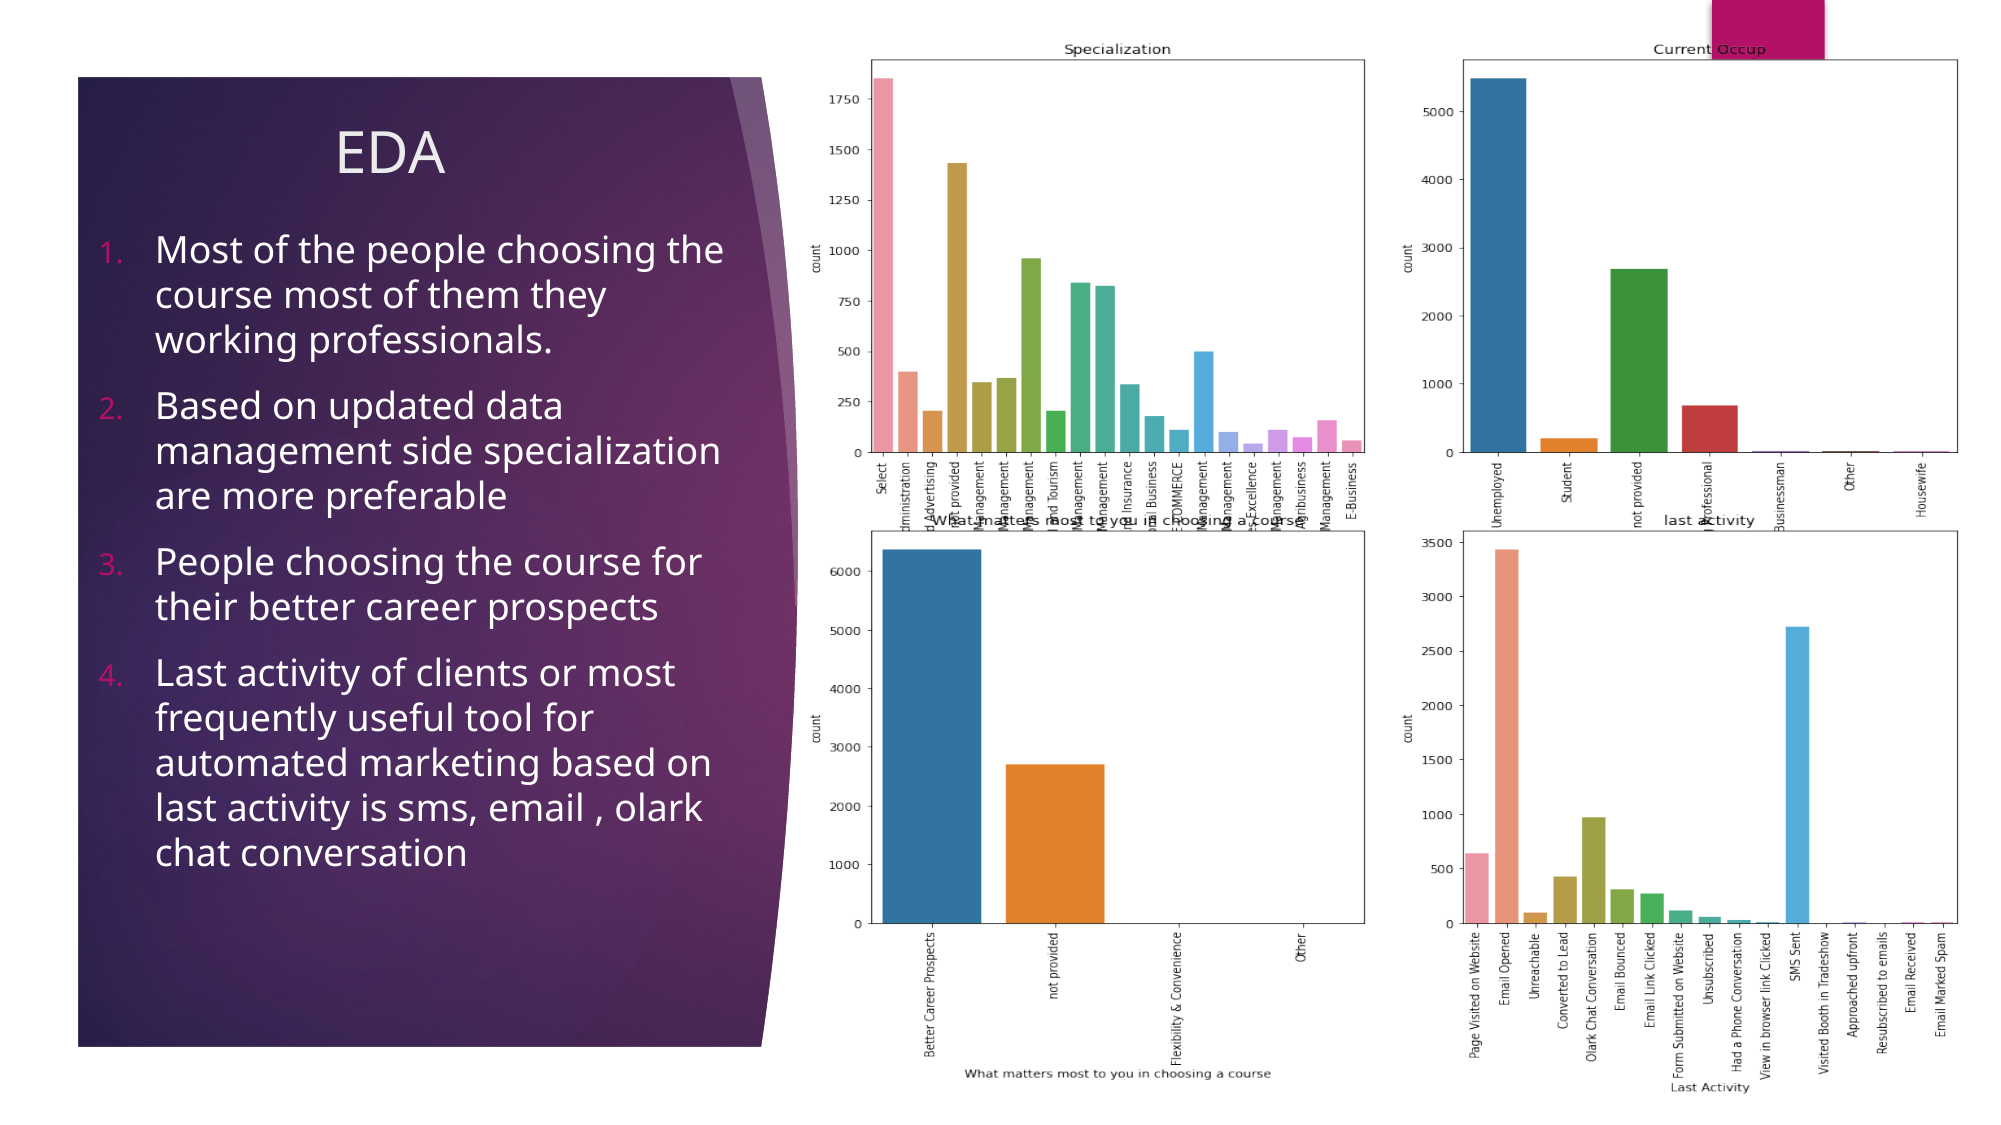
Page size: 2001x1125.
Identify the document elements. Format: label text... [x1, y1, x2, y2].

list Most of the people choosing the course most of them they working professionals. Based on updated data management side specialization are more preferable People choosing the course for their better career prospects Last activity of clients or most frequently useful tool for automated marketing based on last activity is sms, email , olark chat conversation [83, 218, 763, 1029]
title EDA [189, 124, 577, 193]
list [801, 36, 1966, 1100]
